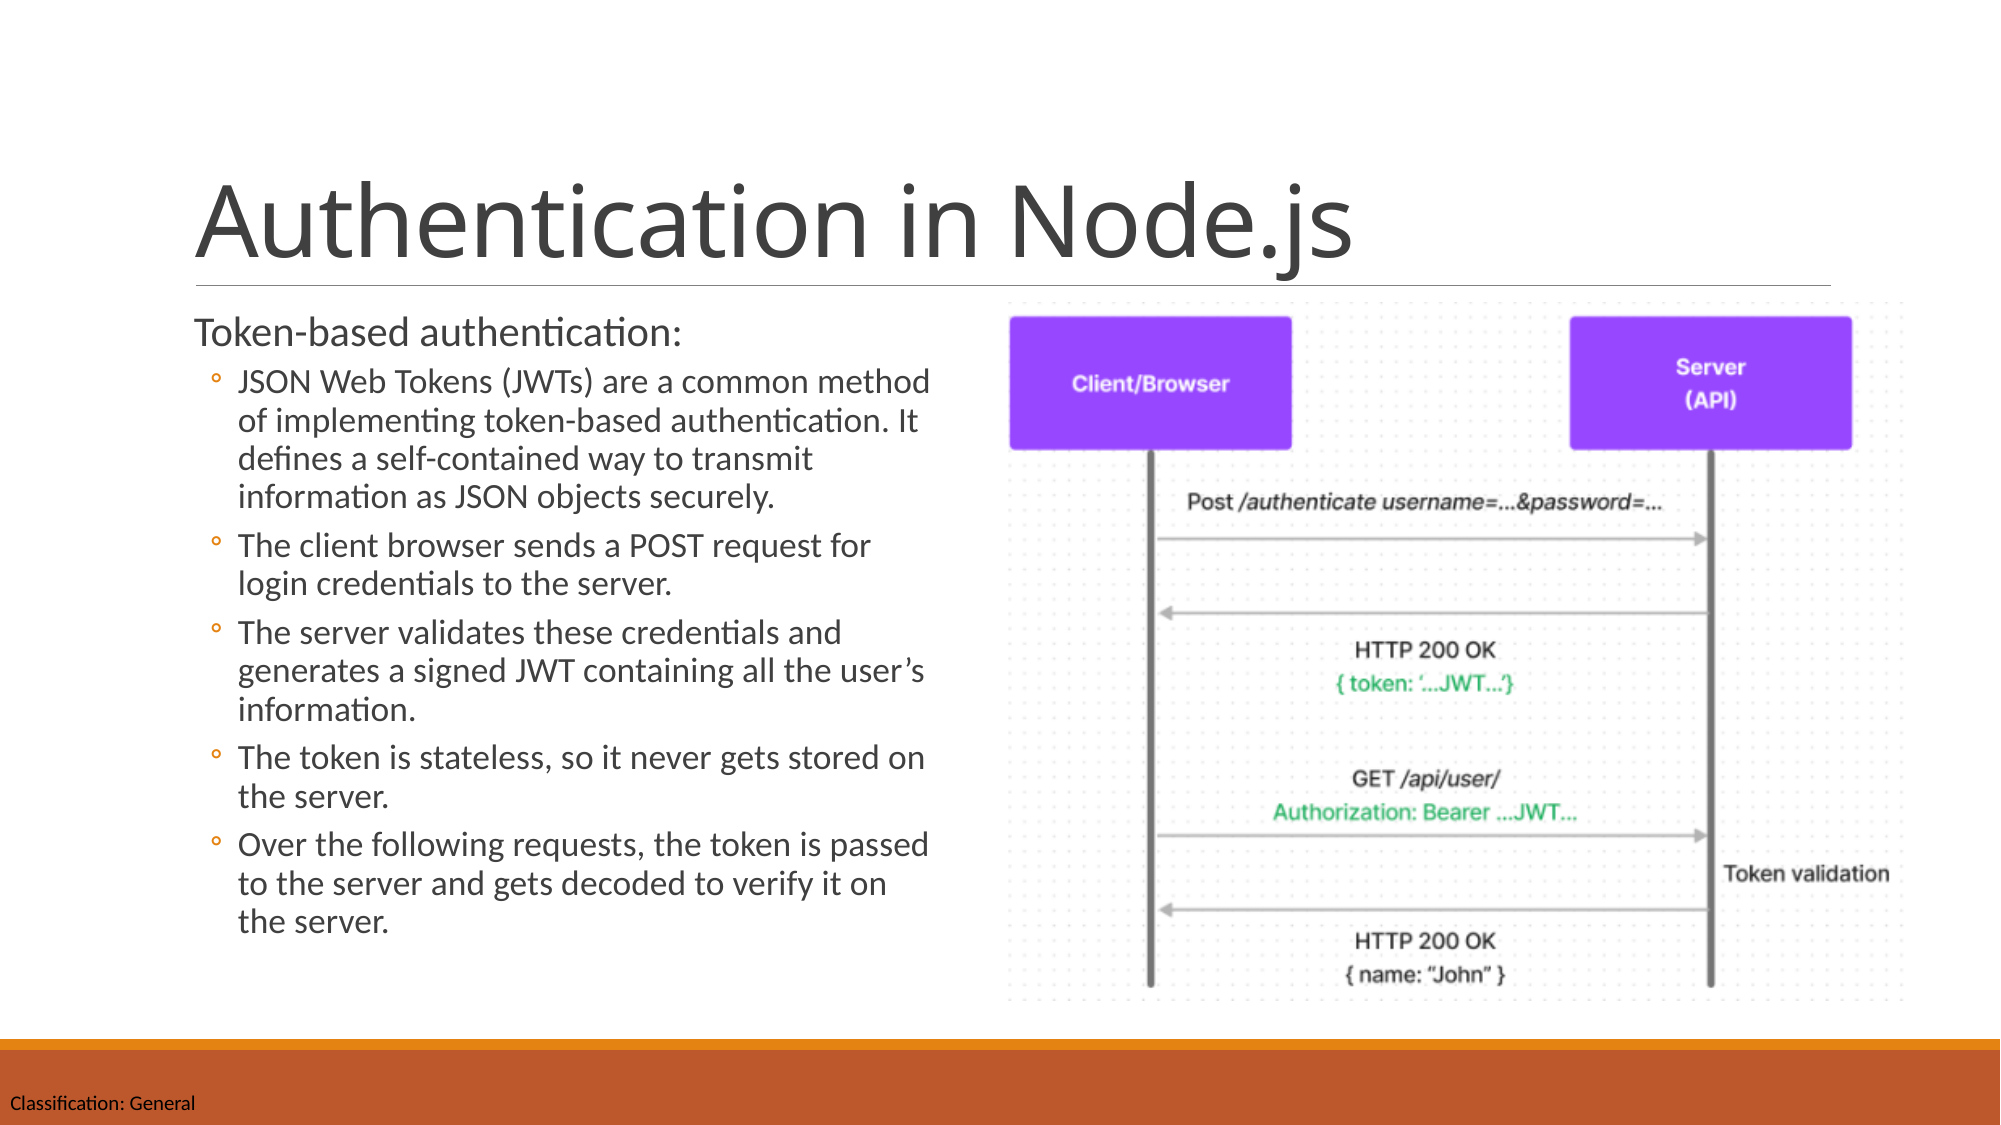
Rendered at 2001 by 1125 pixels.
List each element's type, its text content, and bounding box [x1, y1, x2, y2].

title Authentication in Node.js [180, 47, 1830, 285]
picture [999, 302, 1908, 1002]
list Token-based authentication: JSON Web Tokens (JWTs) are a common method of implementing token-based authentication. It defines a self-contained way to transmit information as JSON objects securely. The client browser sends a POST request for login credentials to the server. The server validates these credentials and generates a signed JWT containing all the user’s information. The token is stateless, so it never gets stored on the server. Over the following requests, the token is passed to the server and gets decoded to verify it on the server. [180, 302, 943, 963]
